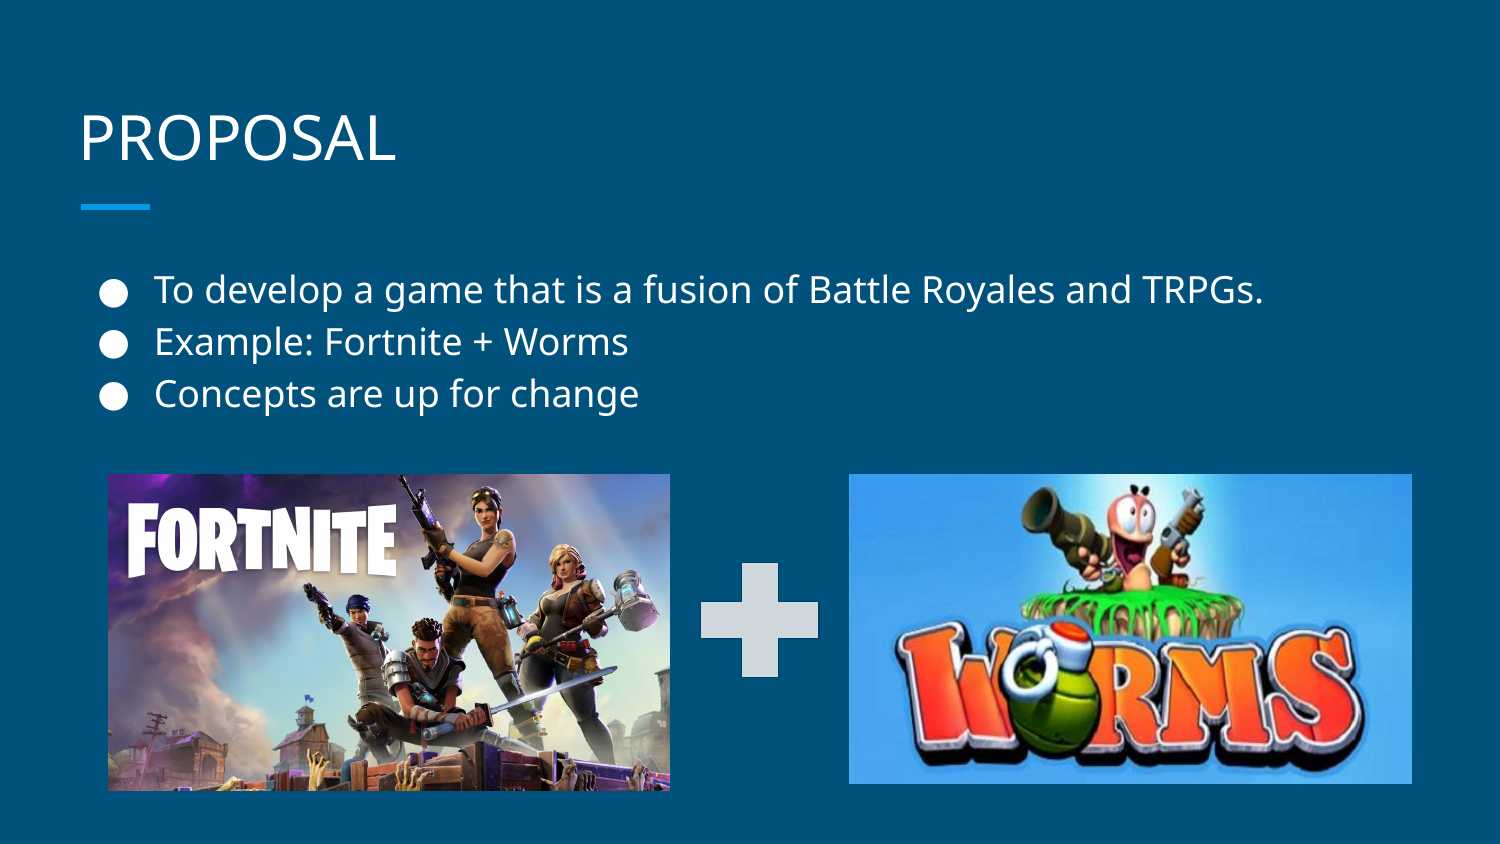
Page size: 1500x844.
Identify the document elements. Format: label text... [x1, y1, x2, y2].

picture [109, 475, 669, 790]
list To develop a game that is a fusion of Battle Royales and TRPGs. Example: Fortnite + Worms Concepts are up for change [63, 244, 1437, 442]
text_box [700, 562, 819, 678]
title PROPOSAL [63, 75, 1437, 188]
picture [850, 475, 1411, 783]
